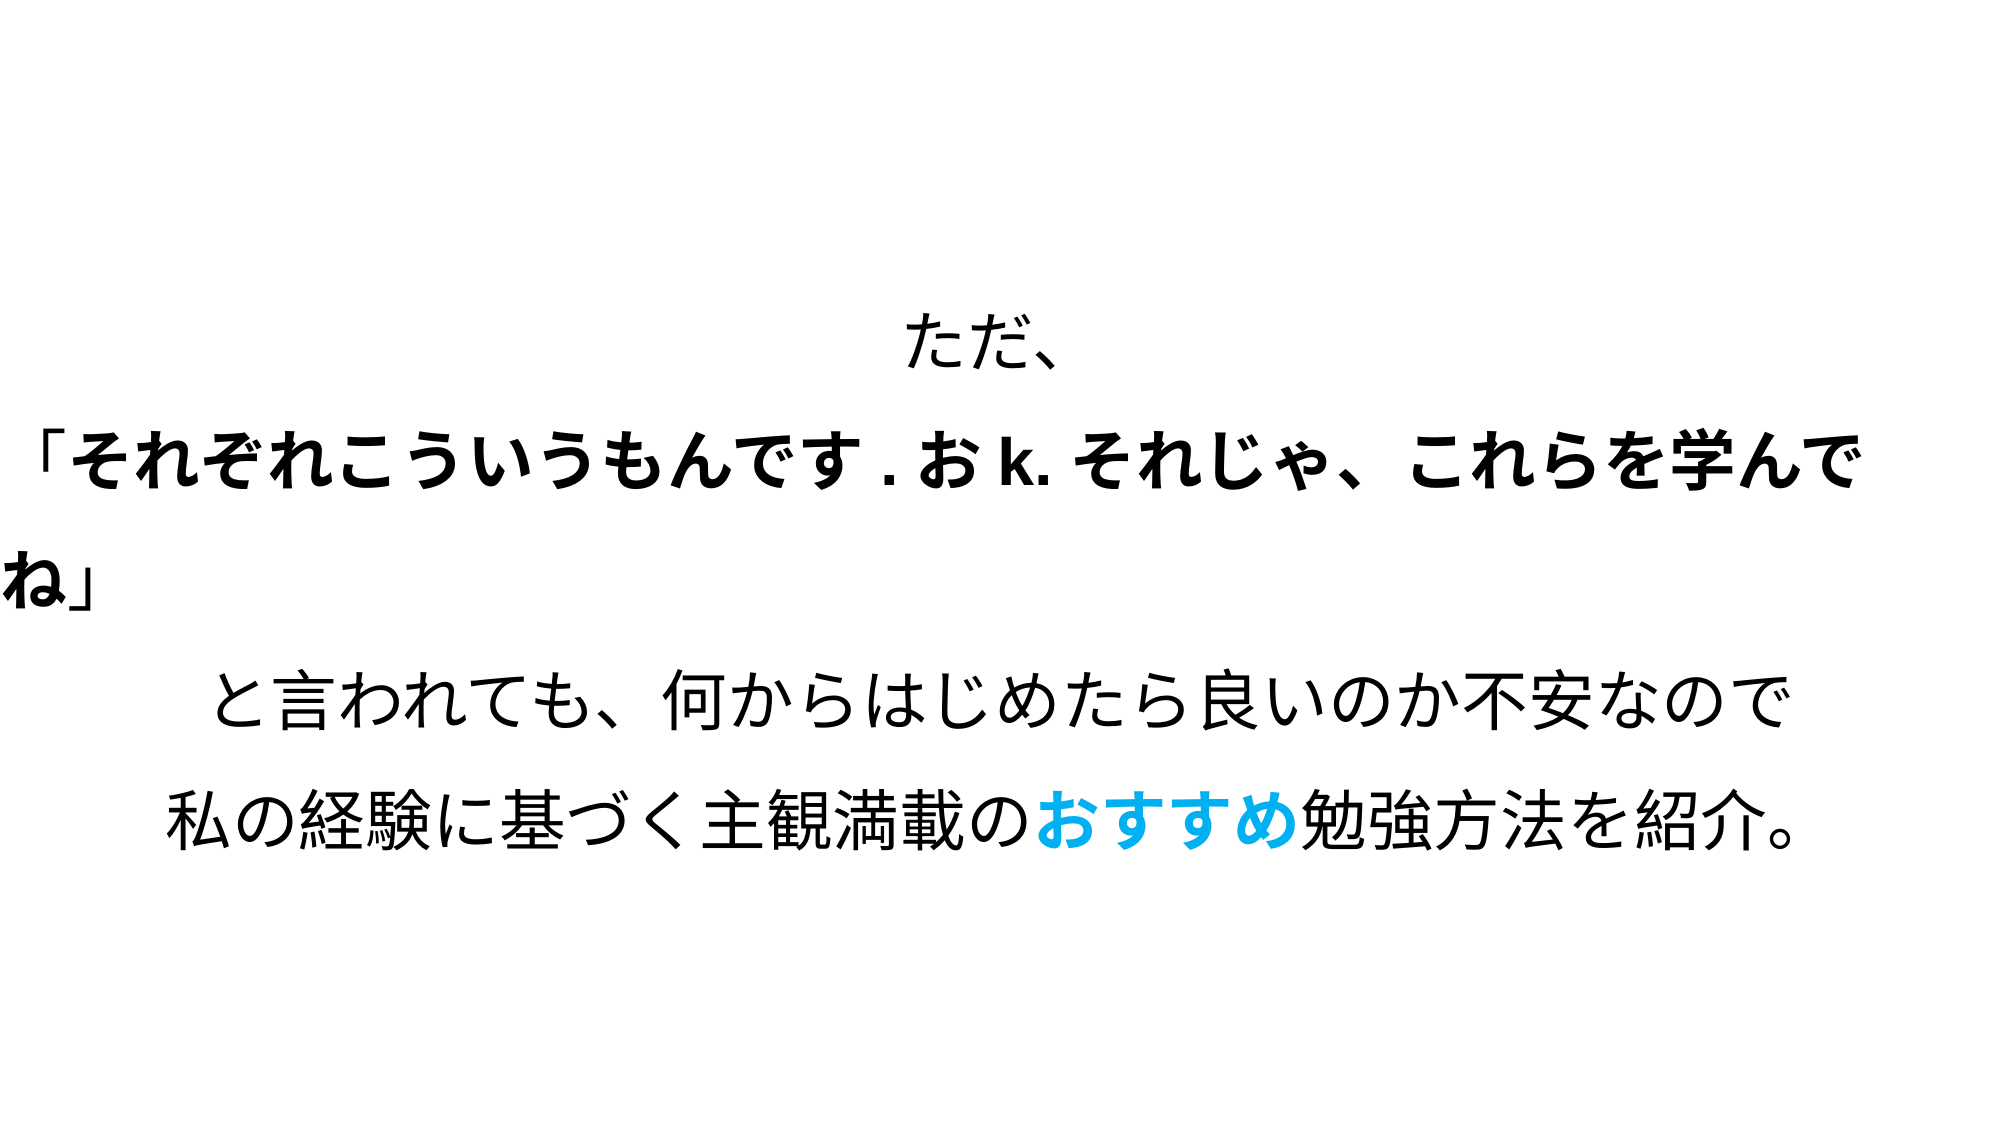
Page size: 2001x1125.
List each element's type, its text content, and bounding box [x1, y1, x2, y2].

text_box ただ、 「それぞれこういうもんです.おk.それじゃ、これらを学んでね」 と言われても、何からはじめたら良いのか不安なので 私の経験に基づく主観満載のおすすめ勉強方法を紹介。 [0, 251, 2000, 867]
